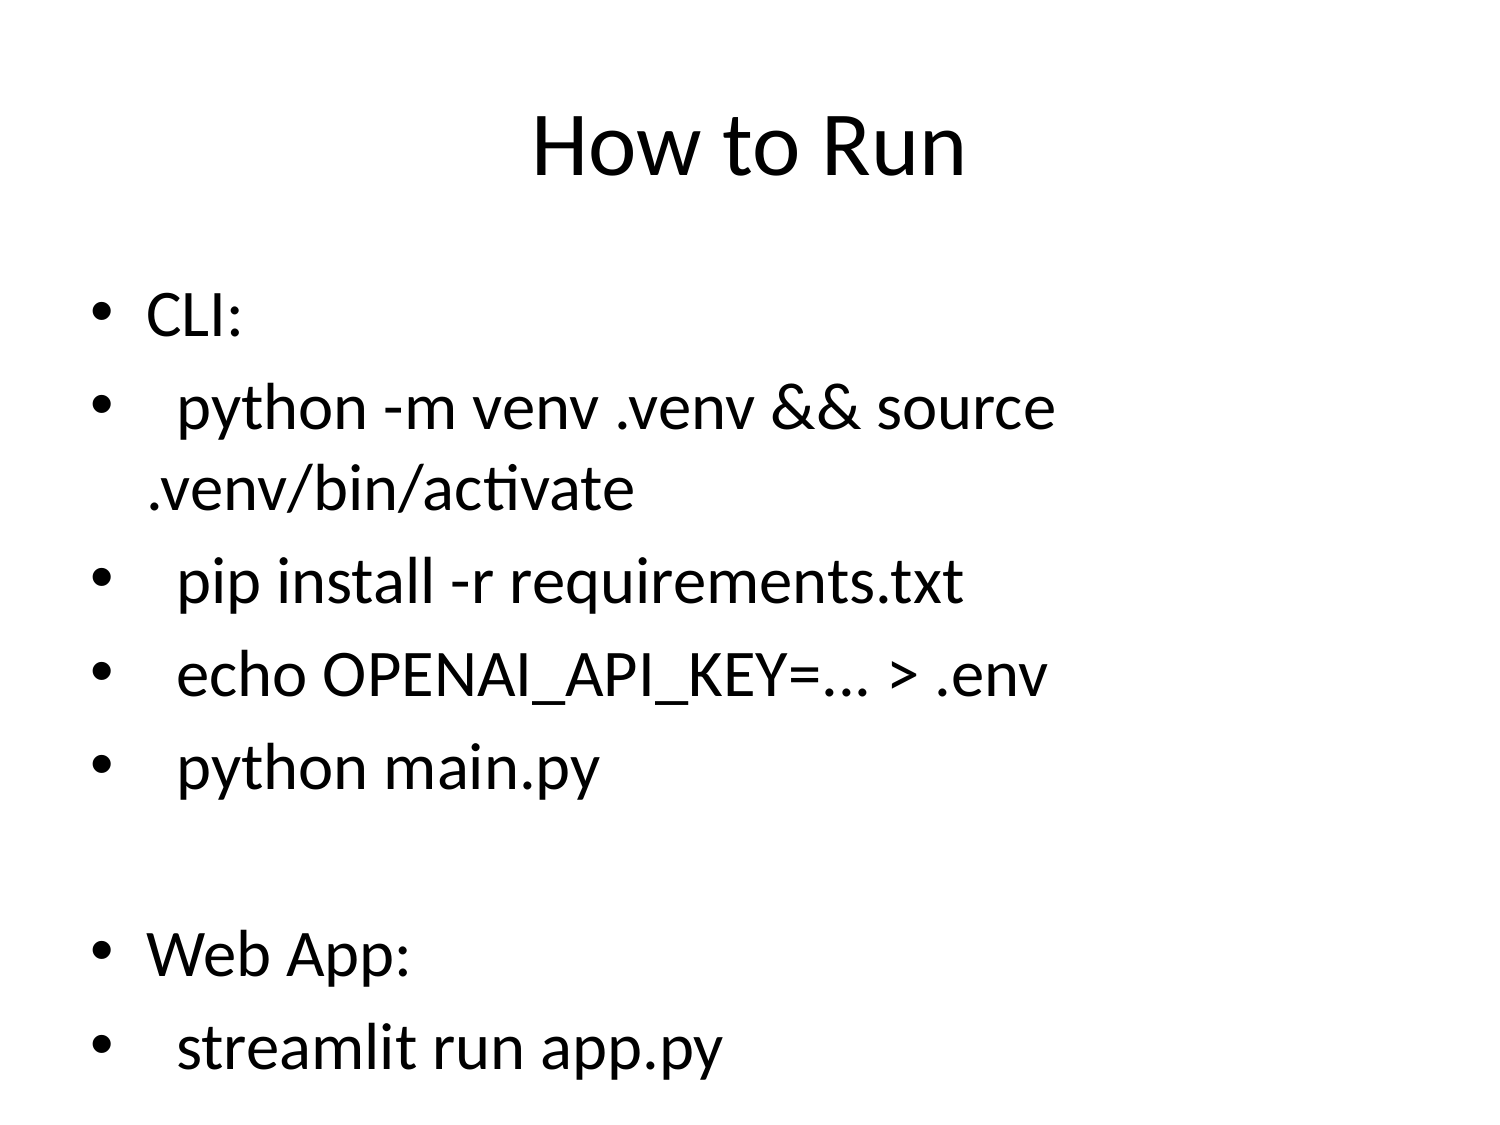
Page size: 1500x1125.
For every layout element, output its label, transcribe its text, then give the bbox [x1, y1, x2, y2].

title How to Run [75, 45, 1425, 233]
list CLI: python -m venv .venv && source .venv/bin/activate pip install -r requirements.txt echo OPENAI_API_KEY=... > .env python main.py Web App: streamlit run app.py [75, 262, 1425, 1005]
